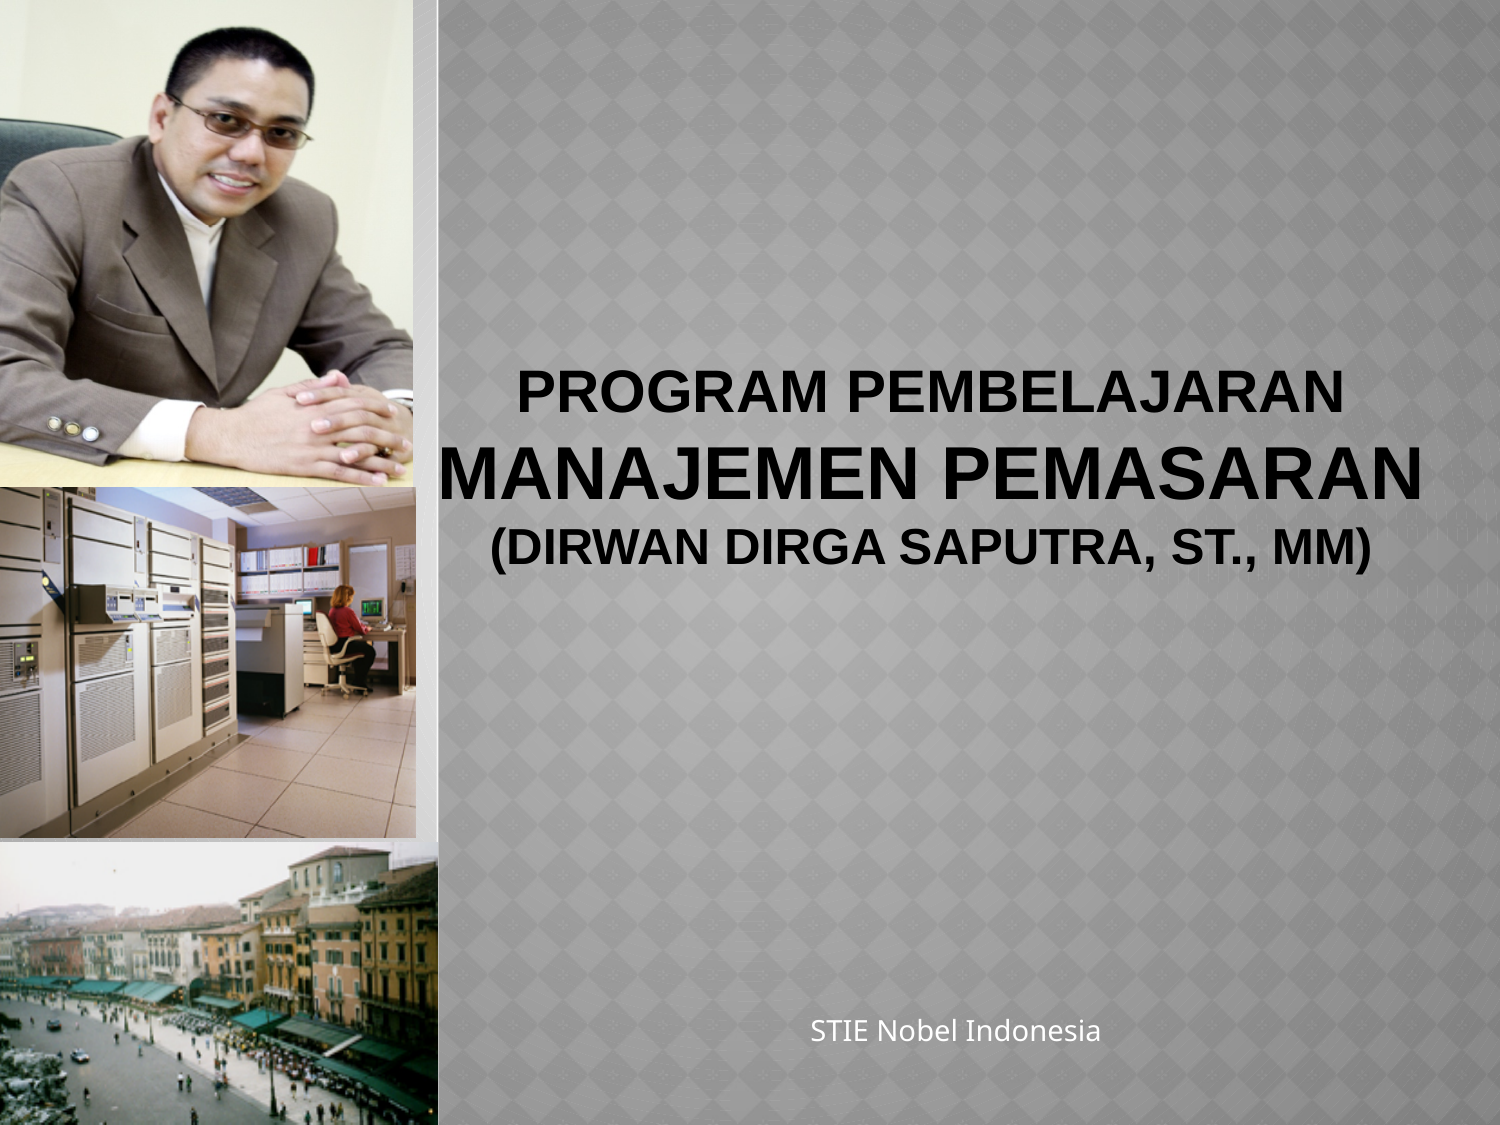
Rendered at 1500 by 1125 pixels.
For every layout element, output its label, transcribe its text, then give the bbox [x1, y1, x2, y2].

text_box STIE Nobel Indonesia [462, 1012, 1450, 1088]
picture [0, 0, 417, 838]
title Program pembelajaran MANAJEMEN PEMASARAN (Dirwan Dirga Saputra, st., mm) [425, 287, 1438, 575]
picture [0, 842, 438, 1125]
